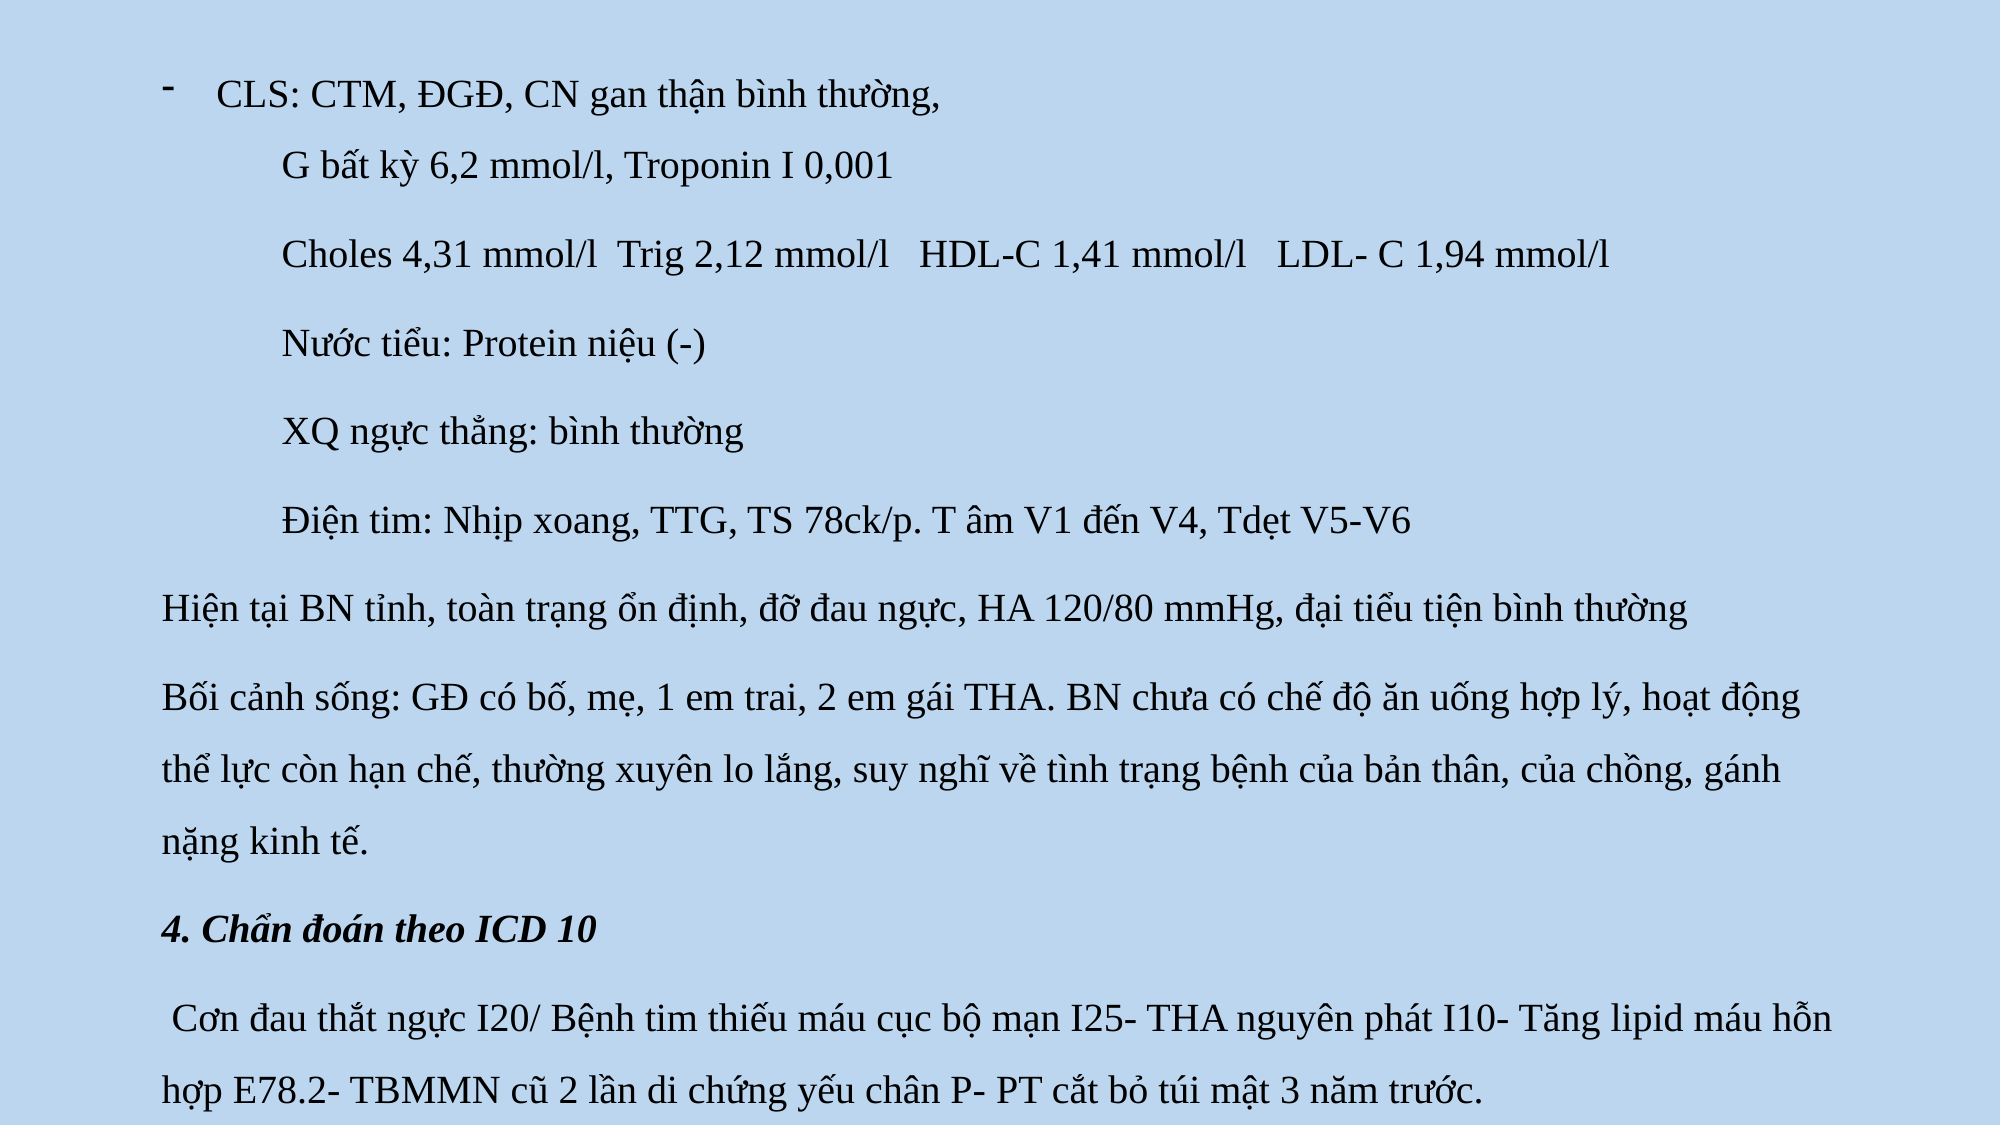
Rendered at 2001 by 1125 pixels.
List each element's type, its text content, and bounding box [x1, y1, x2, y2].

subtitle CLS: CTM, ĐGĐ, CN gan thận bình thường, G bất kỳ 6,2 mmol/l, Troponin I 0,001 Choles 4,31 mmol/l Trig 2,12 mmol/l HDL-C 1,41 mmol/l LDL- C 1,94 mmol/l Nước tiểu: Protein niệu (-) XQ ngực thẳng: bình thường Điện tim: Nhịp xoang, TTG, TS 78ck/p. T âm V1 đến V4, Tdẹt V5-V6 Hiện tại BN tỉnh, toàn trạng ổn định, đỡ đau ngực, HA 120/80 mmHg, đại tiểu tiện bình thường Bối cảnh sống: GĐ có bố, mẹ, 1 em trai, 2 em gái THA. BN chưa có chế độ ăn uống hợp lý, hoạt động thể lực còn hạn chế, thường xuyên lo lắng, suy nghĩ về tình trạng bệnh của bản thân, của chồng, gánh nặng kinh tế. 4. Chẩn đoán theo ICD 10 Cơn đau thắt ngực I20/ Bệnh tim thiếu máu cục bộ mạn I25- THA nguyên phát I10- Tăng lipid máu hỗn hợp E78.2- TBMMN cũ 2 lần di chứng yếu chân P- PT cắt bỏ túi mật 3 năm trước. [146, 35, 1854, 1125]
